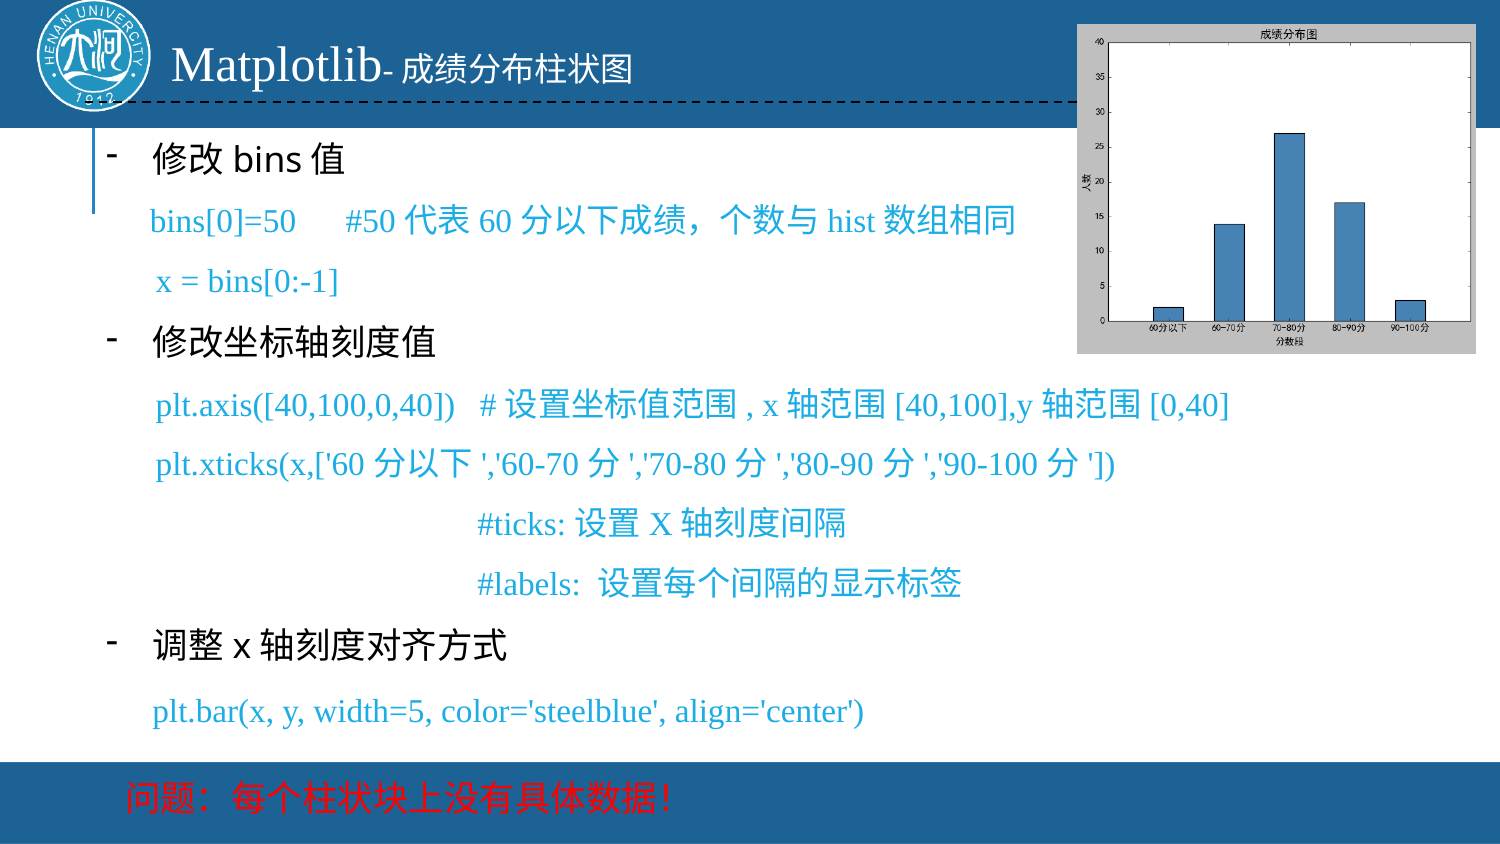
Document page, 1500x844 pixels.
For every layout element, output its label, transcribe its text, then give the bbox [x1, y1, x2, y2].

text_box 问题：每个柱状块上没有具体数据！ [124, 755, 905, 820]
text_box 修改bins值 bins[0]=50 #50代表60分以下成绩，个数与hist数组相同 x = bins[0:-1] 修改坐标轴刻度值 plt.axis([40,100,0,40]) #设置坐标值范围, x轴范围[40,100],y轴范围[0,40] plt.xticks(x,['60分以下','60-70分','70-80分','80-90分','90-100分']) #ticks:设置X轴刻度间隔 #labels: 设置每个间隔的显示标签 调整x轴刻度对齐方式 plt.bar(x, y, width=5, color='steelblue', align='center') [106, 115, 1416, 837]
picture [1077, 24, 1476, 354]
text_box Matplotlib-成绩分布柱状图 [156, 24, 650, 98]
